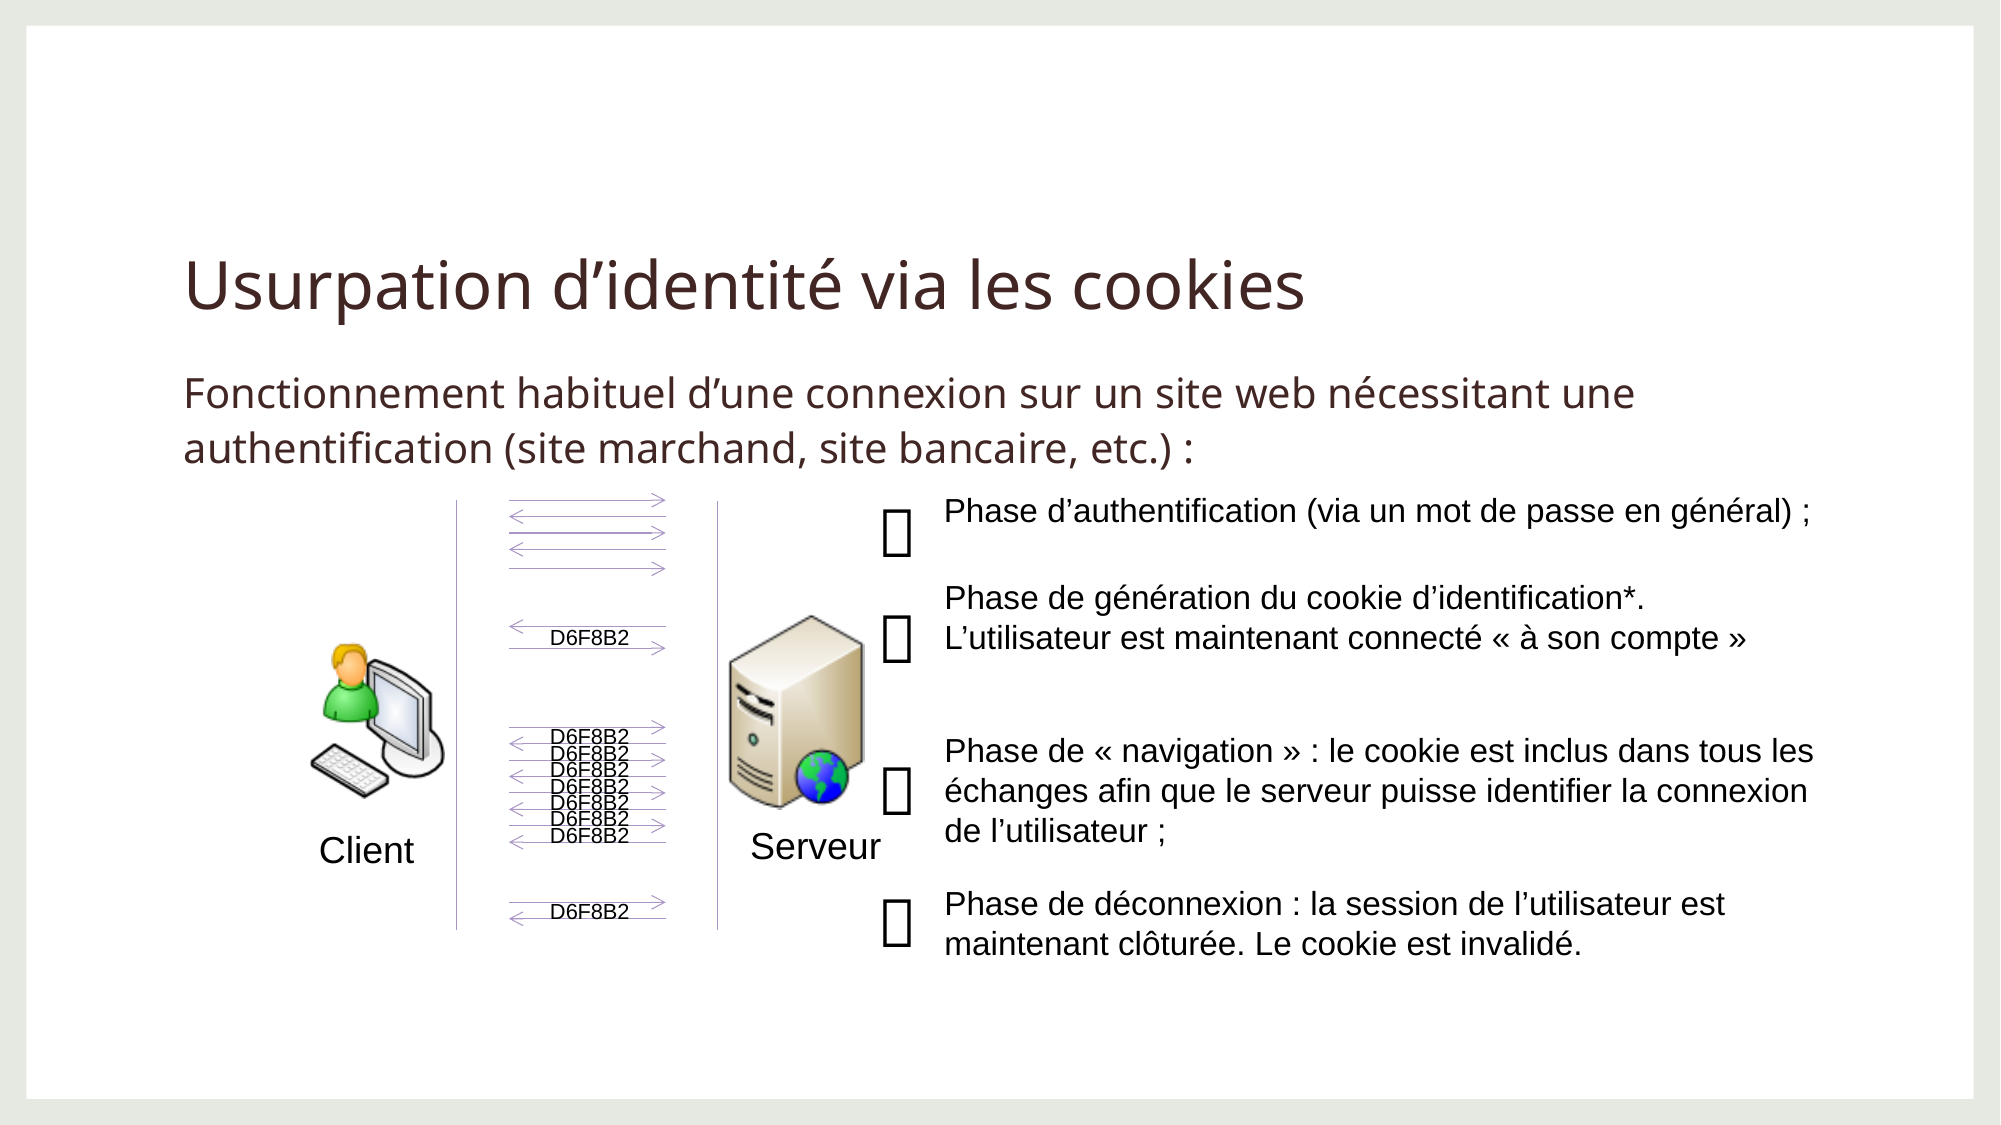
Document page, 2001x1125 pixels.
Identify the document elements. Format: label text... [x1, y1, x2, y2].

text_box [310, 481, 1832, 963]
list Fonctionnement habituel d’une connexion sur un site web nécessitant une authentification (site marchand, site bancaire, etc.) : [168, 354, 1832, 1006]
title Usurpation d’identité via les cookies [168, 118, 1832, 331]
